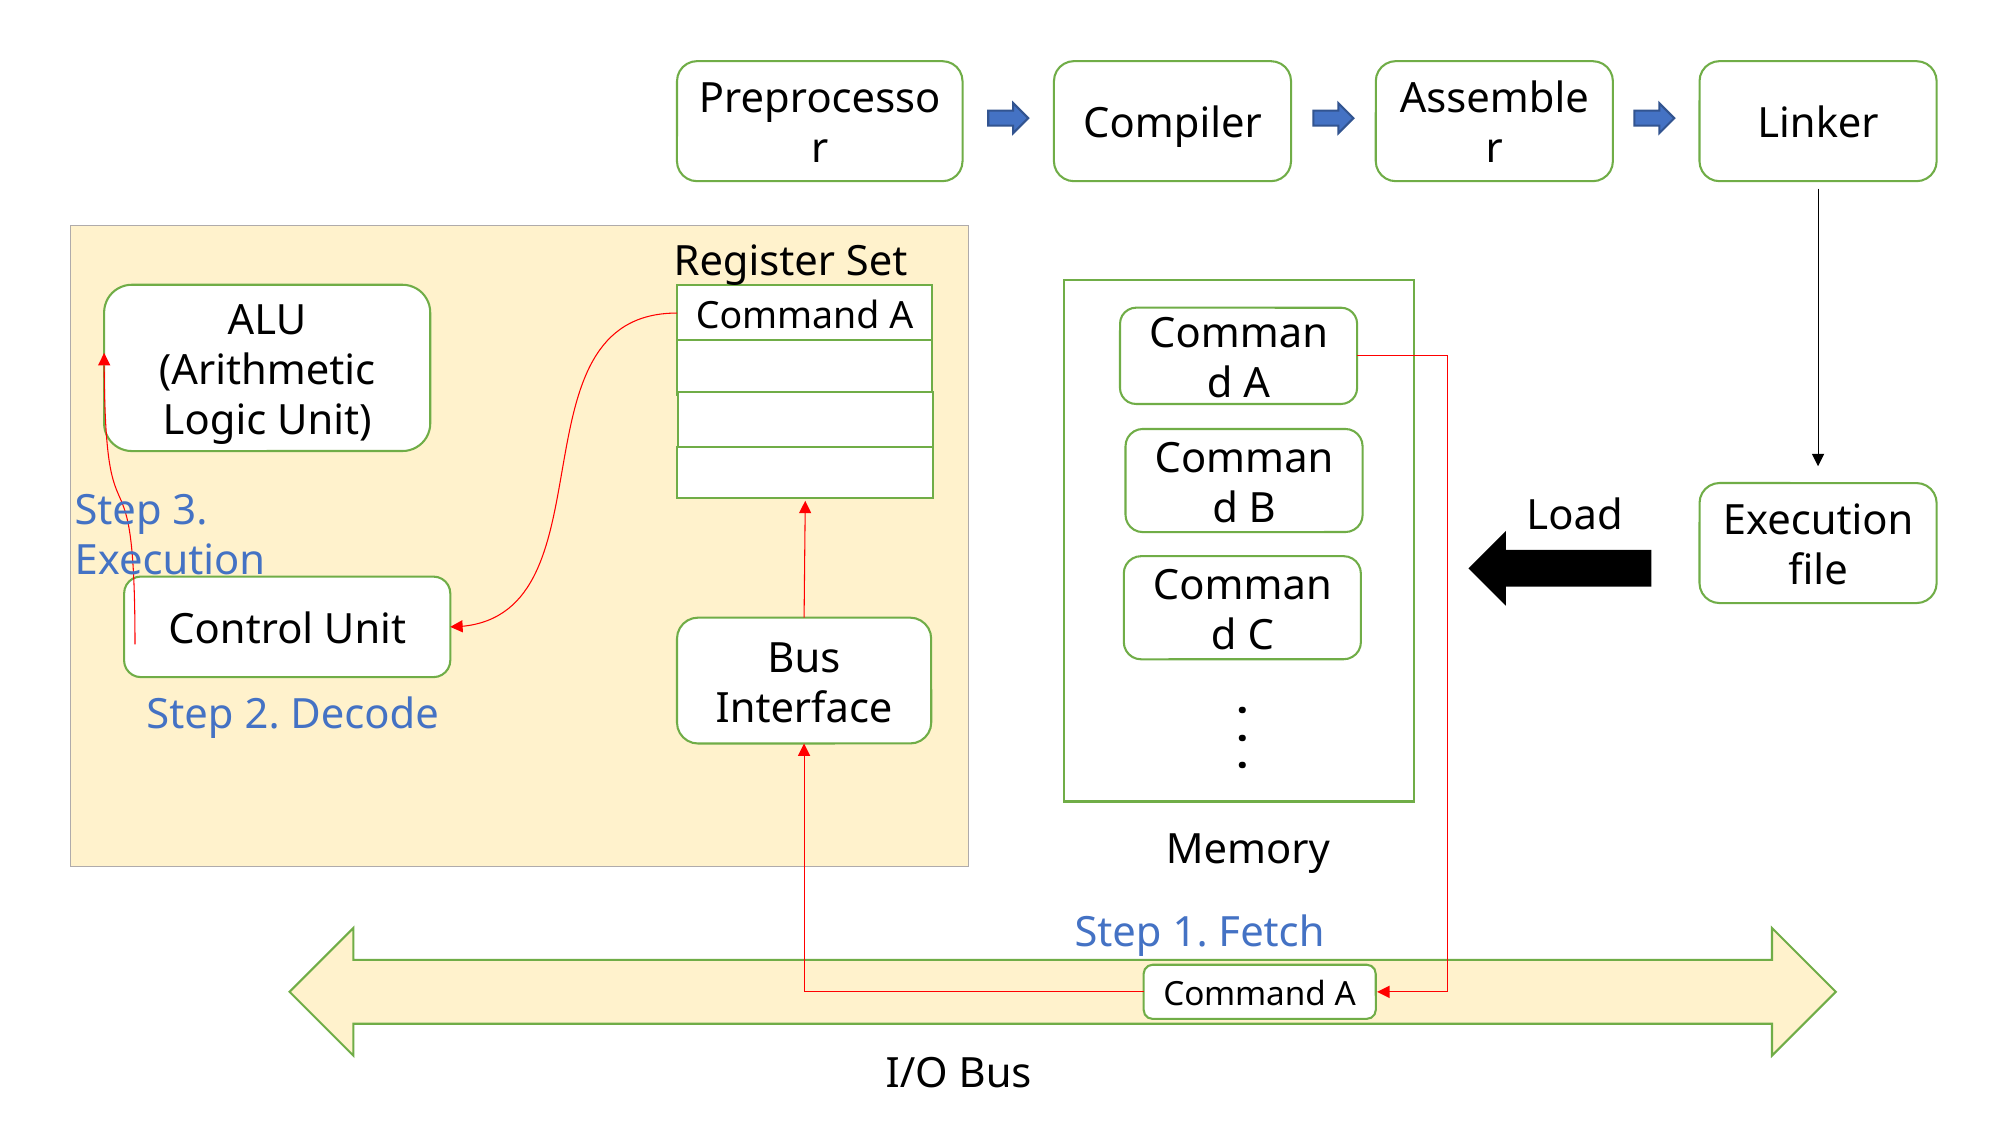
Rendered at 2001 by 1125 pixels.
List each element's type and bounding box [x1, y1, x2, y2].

text_box [59, 61, 1937, 1125]
